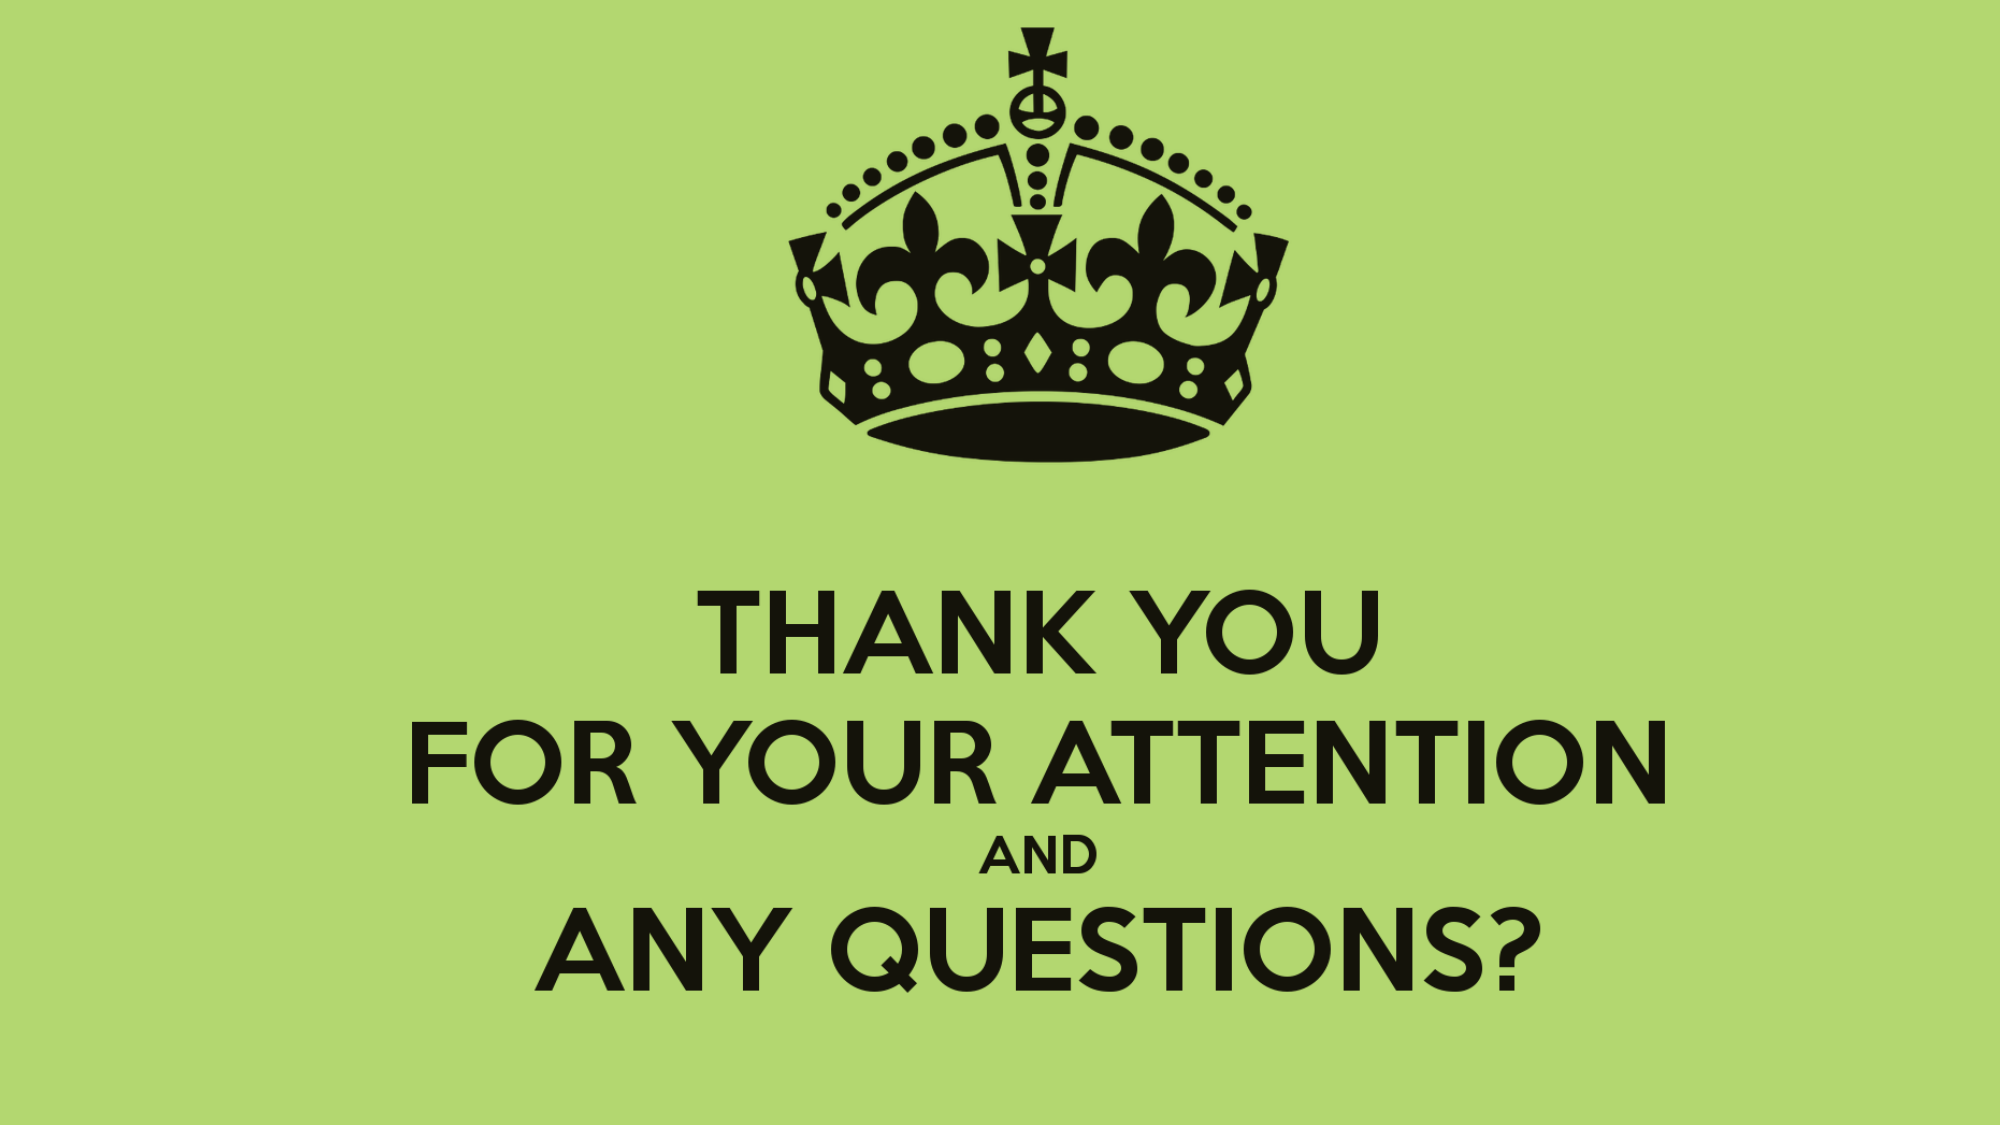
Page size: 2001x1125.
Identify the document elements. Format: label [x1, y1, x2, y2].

list [0, 0, 2000, 1125]
